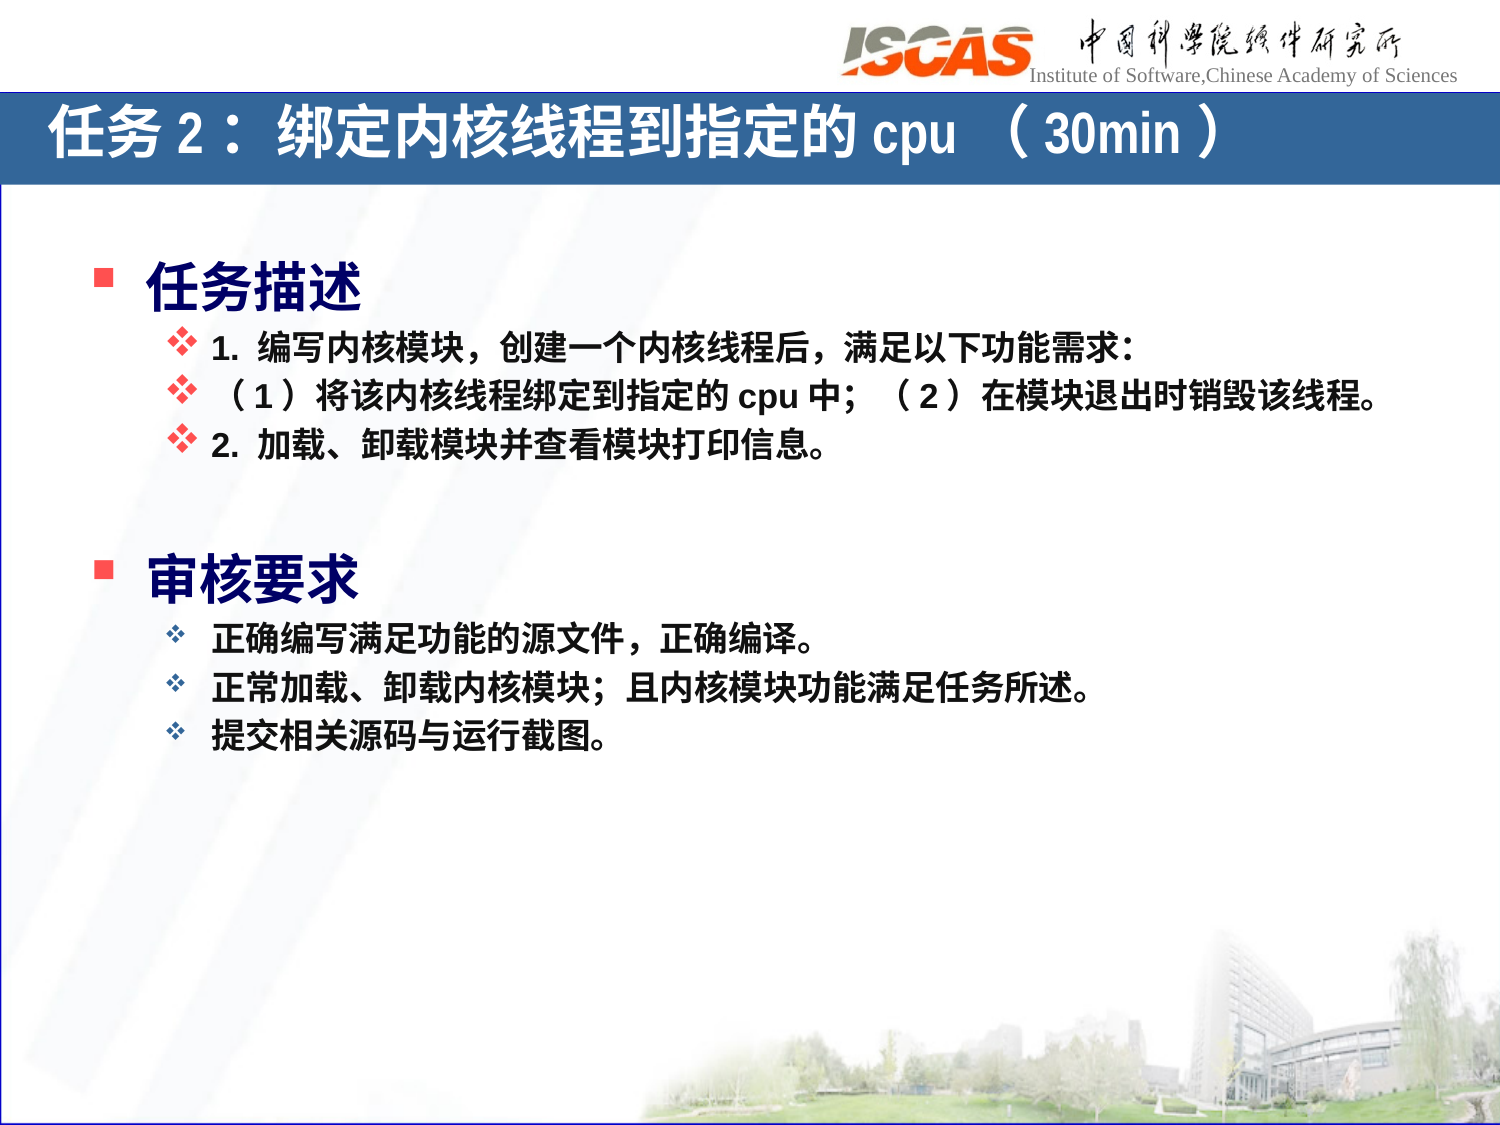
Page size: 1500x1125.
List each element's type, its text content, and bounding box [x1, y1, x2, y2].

picture [0, 185, 1500, 1125]
text_box 审核要求 正确编写满足功能的源文件，正确编译。 正常加载、卸载内核模块；且内核模块功能满足任务所述。 提交相关源码与运行截图。 [75, 538, 1460, 812]
title 任务2：绑定内核线程到指定的cpu（30min） [0, 93, 1500, 185]
picture [837, 18, 1045, 87]
picture [1077, 15, 1402, 71]
list 任务描述 1. 编写内核模块，创建一个内核线程后，满足以下功能需求： （1）将该内核线程绑定到指定的cpu中；（2）在模块退出时销毁该线程。 2. 加载、卸载模块并查看模块打印信息。 [74, 246, 1459, 519]
